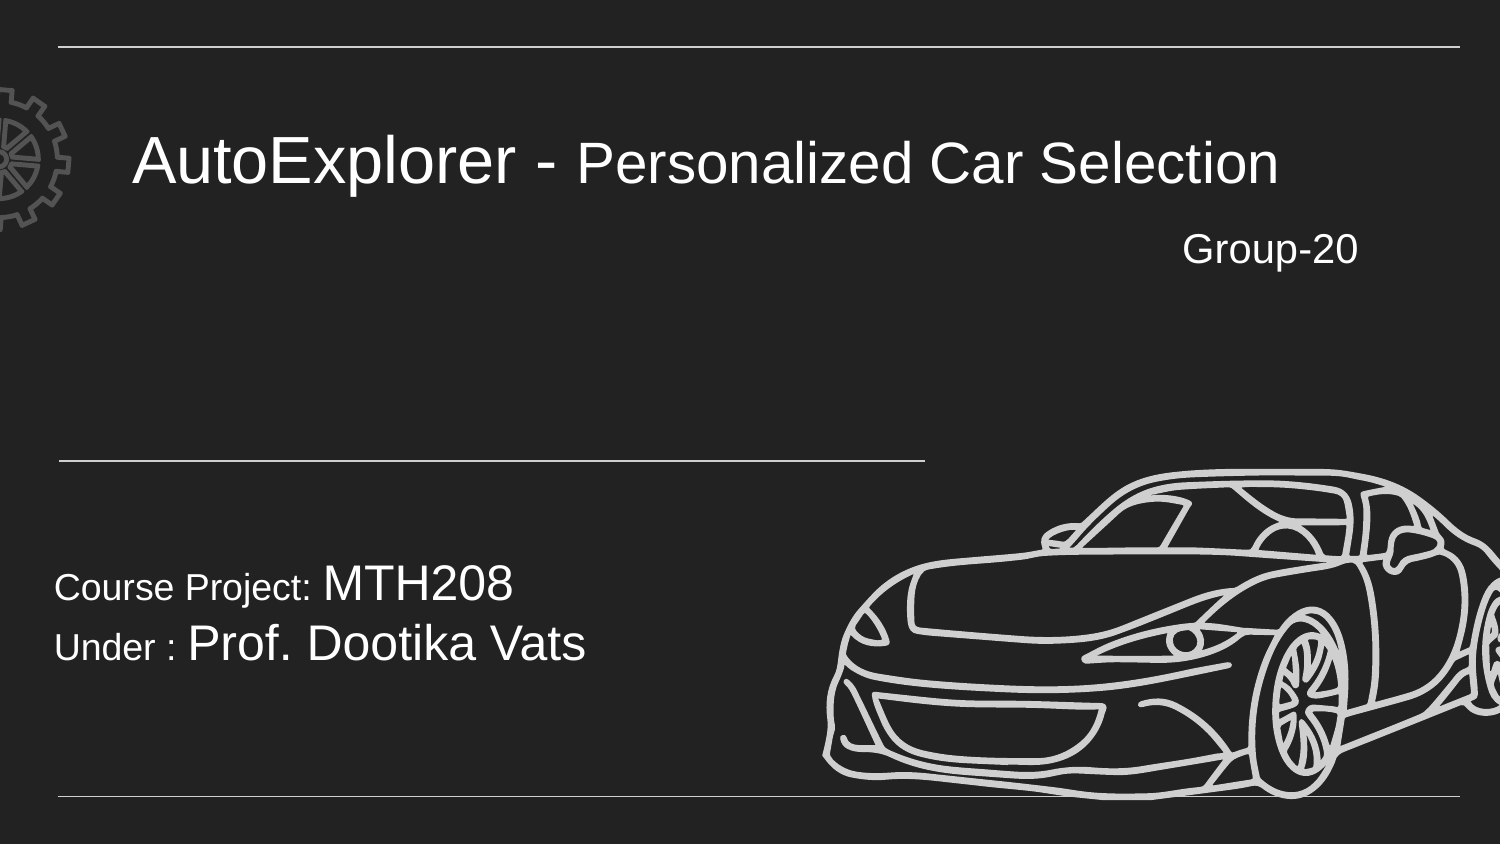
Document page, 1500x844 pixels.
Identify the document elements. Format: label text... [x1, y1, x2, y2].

title AutoExplorer - Personalized Car Selection Group-20 [116, 92, 1448, 292]
text_box [822, 468, 1500, 801]
subtitle Course Project: MTH208 Under : Prof. Dootika Vats [39, 490, 805, 602]
